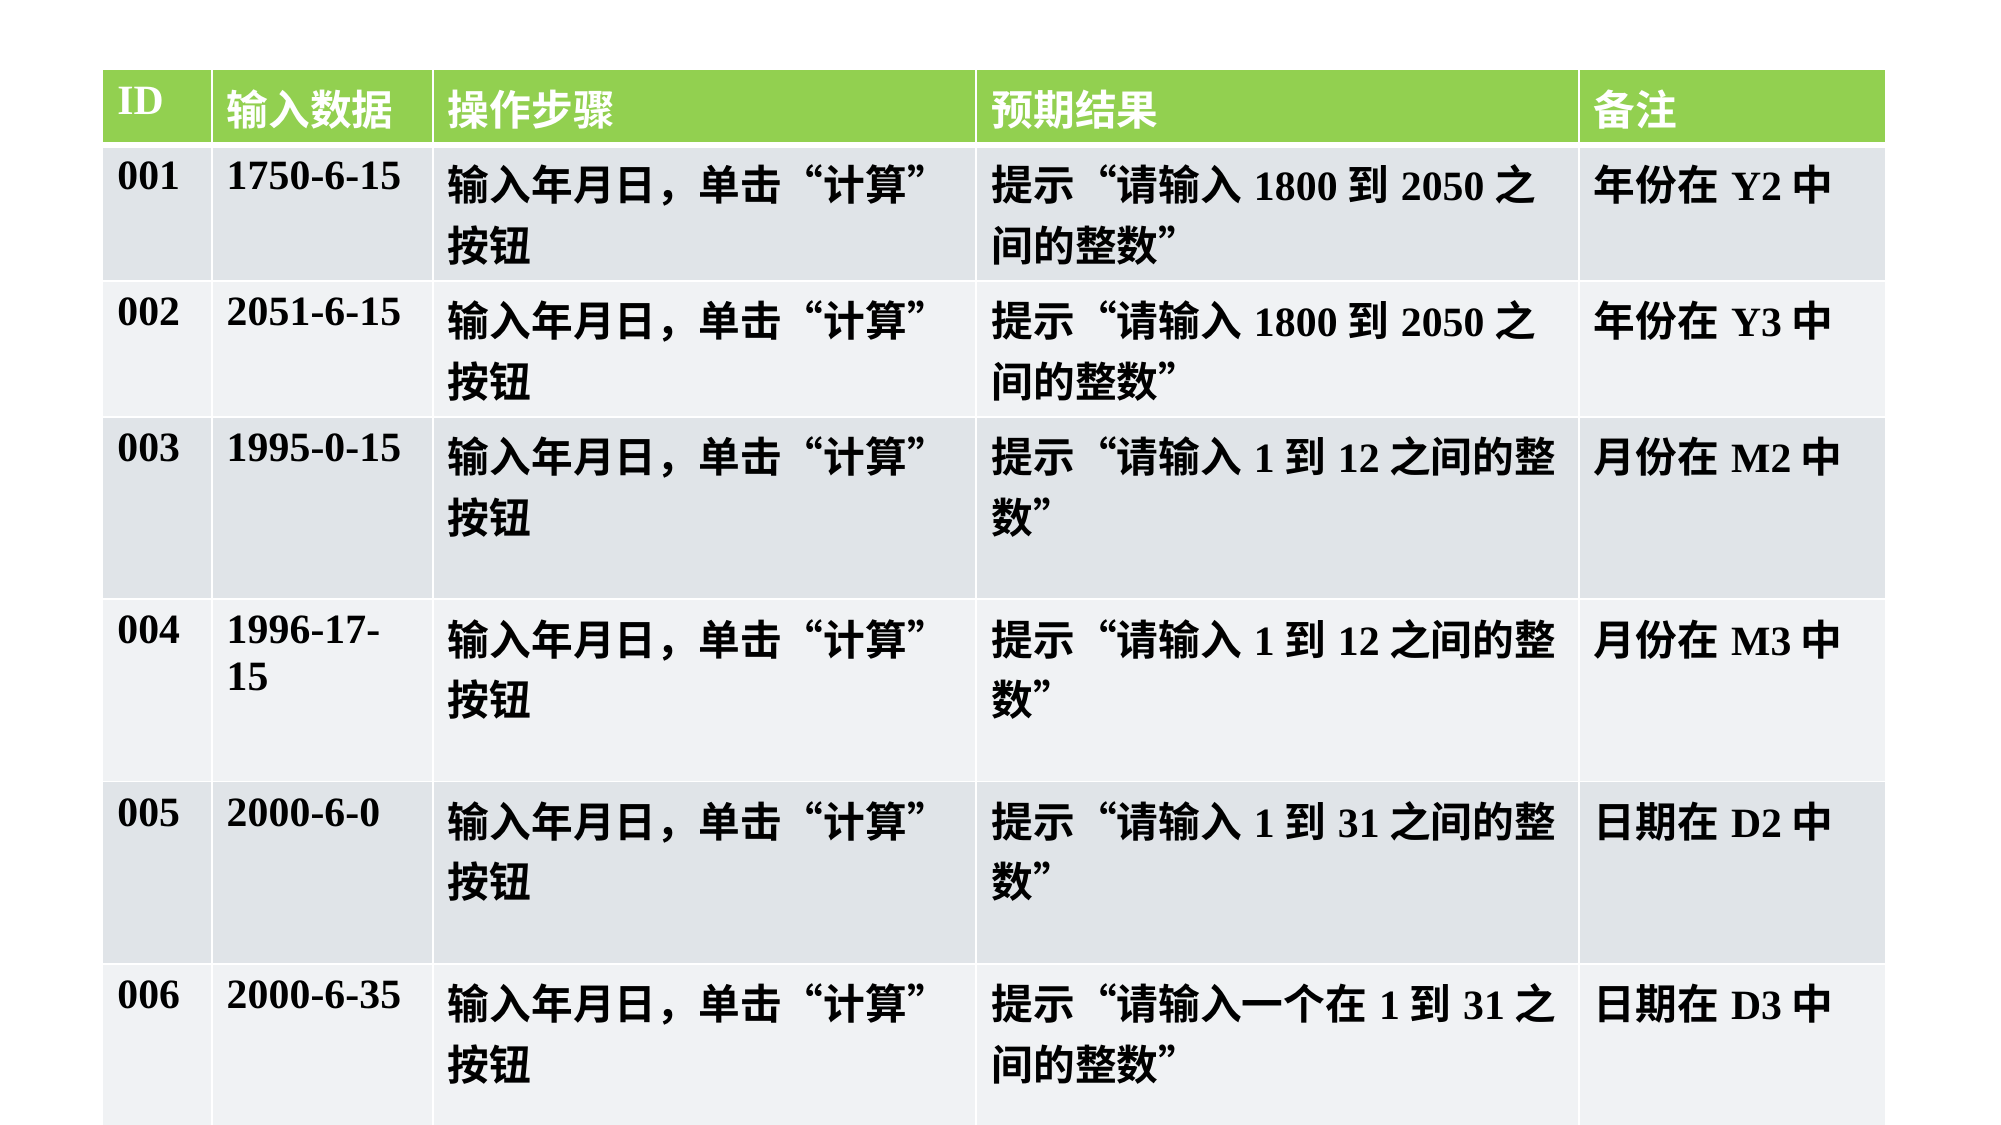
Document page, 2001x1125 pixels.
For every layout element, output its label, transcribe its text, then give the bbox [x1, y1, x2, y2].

table_cell 2000-6-0 [213, 782, 432, 963]
table_cell 005 [103, 782, 211, 963]
table_cell 日期在D2中 [1580, 782, 1885, 963]
table_cell 2051-6-15 [213, 282, 432, 416]
table_cell 月份在M2中 [1580, 418, 1885, 598]
table_cell 001 [103, 148, 211, 280]
table_cell 1996-17-15 [213, 600, 432, 781]
table_cell 提示“请输入1800到2050之间的整数” [977, 148, 1578, 280]
table_cell 输入年月日，单击“计算”按钮 [434, 965, 975, 1125]
table_cell 004 [103, 600, 211, 781]
table_cell 2000-6-35 [213, 965, 432, 1125]
table_cell 日期在D3中 [1580, 965, 1885, 1125]
table_cell 提示“请输入一个在1到31之间的整数” [977, 965, 1578, 1125]
table_cell 提示“请输入1到12之间的整数” [977, 600, 1578, 781]
table_cell 提示“请输入1800到2050之间的整数” [977, 282, 1578, 416]
table_cell 输入年月日，单击“计算”按钮 [434, 418, 975, 598]
table_cell 003 [103, 418, 211, 598]
table_cell 002 [103, 282, 211, 416]
table_cell 输入年月日，单击“计算”按钮 [434, 148, 975, 280]
table_cell 1750-6-15 [213, 148, 432, 280]
table_header 操作步骤 [434, 70, 975, 142]
table_cell 输入年月日，单击“计算”按钮 [434, 782, 975, 963]
table_cell 提示“请输入1到31之间的整数” [977, 782, 1578, 963]
table_header ID [103, 70, 211, 142]
table_header 输入数据 [213, 70, 432, 142]
table_cell 月份在M3中 [1580, 600, 1885, 781]
table_header 预期结果 [977, 70, 1578, 142]
table_cell 1995-0-15 [213, 418, 432, 598]
table_cell 输入年月日，单击“计算”按钮 [434, 282, 975, 416]
table_cell 年份在Y2中 [1580, 148, 1885, 280]
table_header 备注 [1580, 70, 1885, 142]
table_cell 提示“请输入1到12之间的整数” [977, 418, 1578, 598]
table_cell 006 [103, 965, 211, 1125]
table_cell 年份在Y3中 [1580, 282, 1885, 416]
table_cell 输入年月日，单击“计算”按钮 [434, 600, 975, 781]
